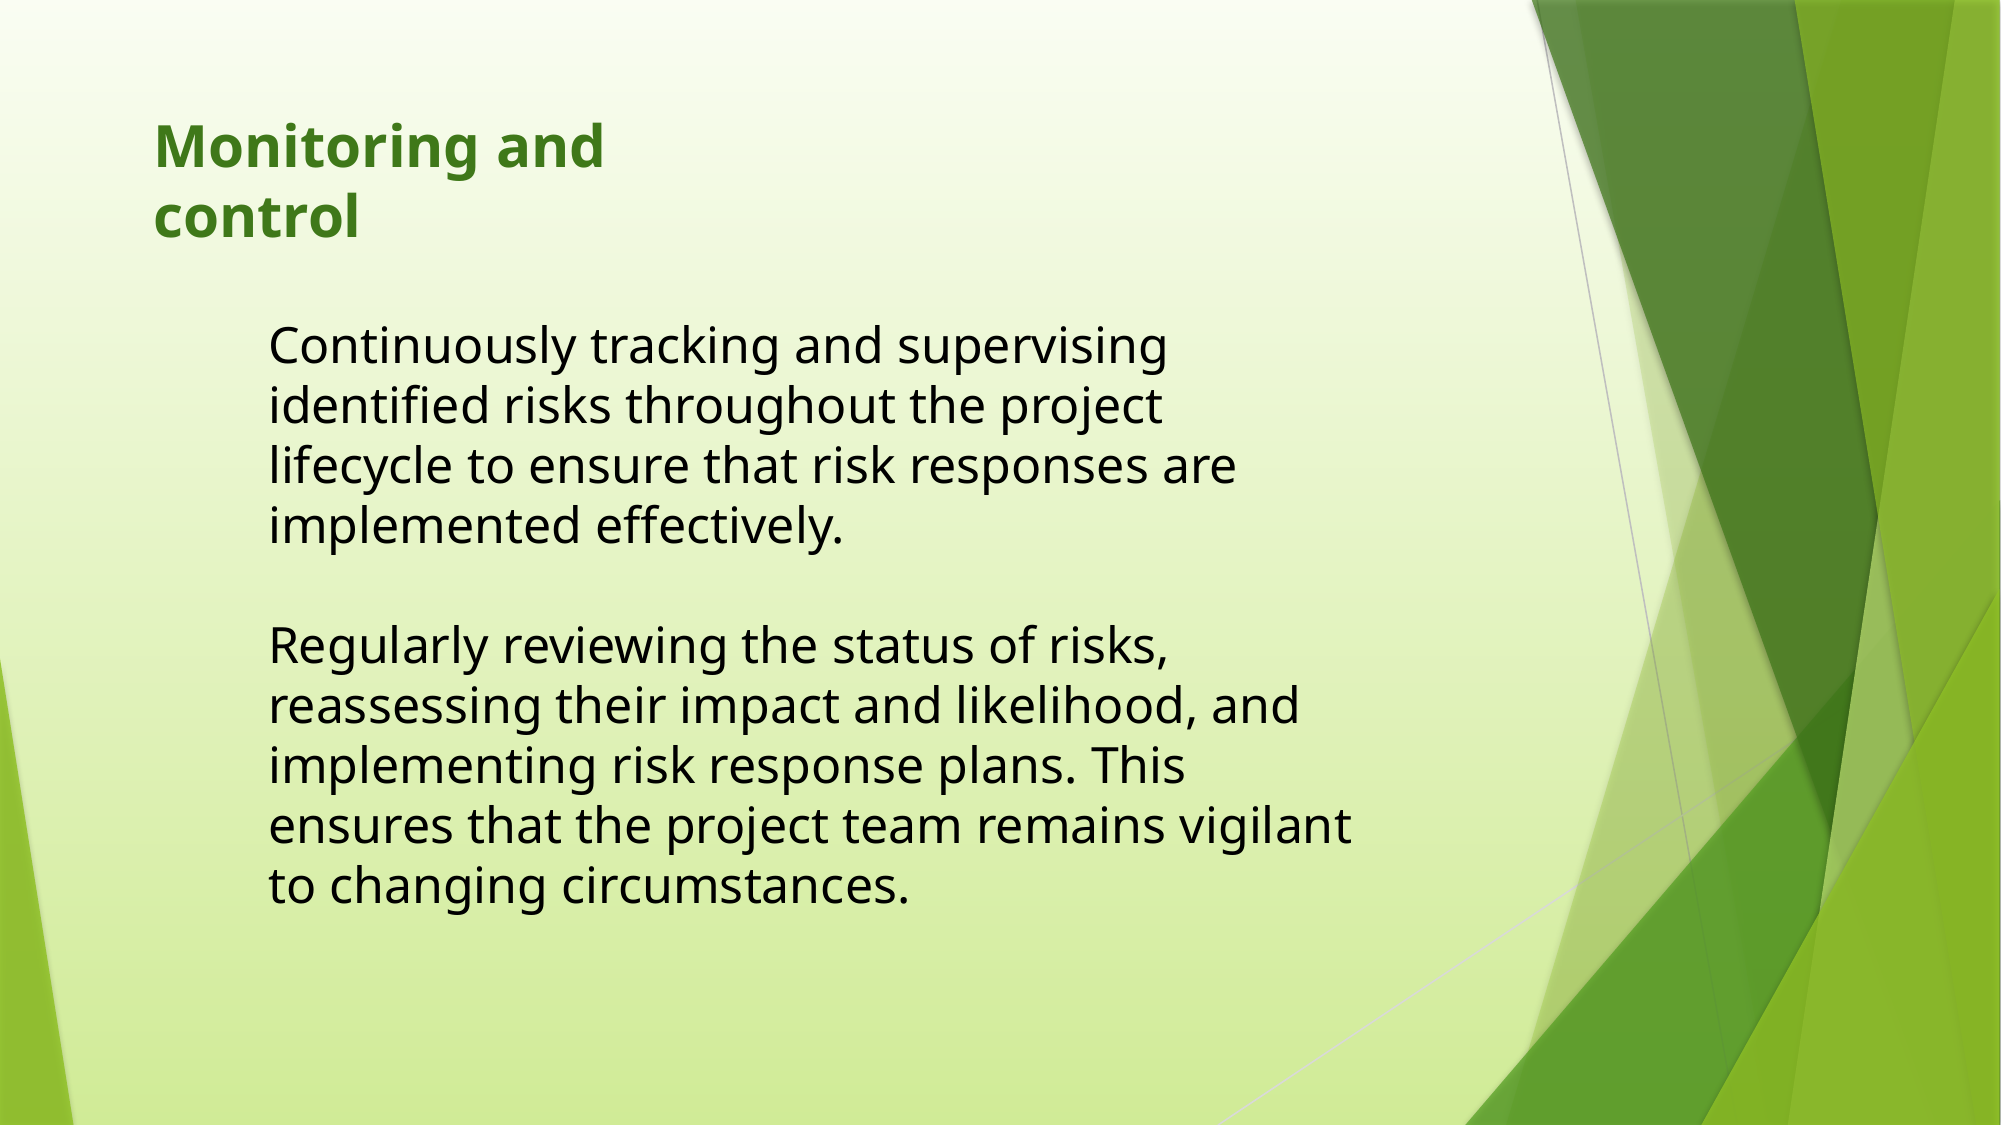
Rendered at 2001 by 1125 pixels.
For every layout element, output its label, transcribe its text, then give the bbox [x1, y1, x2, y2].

text_box Monitoring and control [138, 101, 786, 257]
text_box Continuously tracking and supervising identified risks throughout the project lifecycle to ensure that risk responses are implemented effectively. Regularly reviewing the status of risks, reassessing their impact and likelihood, and implementing risk response plans. This ensures that the project team remains vigilant to changing circumstances. [253, 306, 1369, 921]
